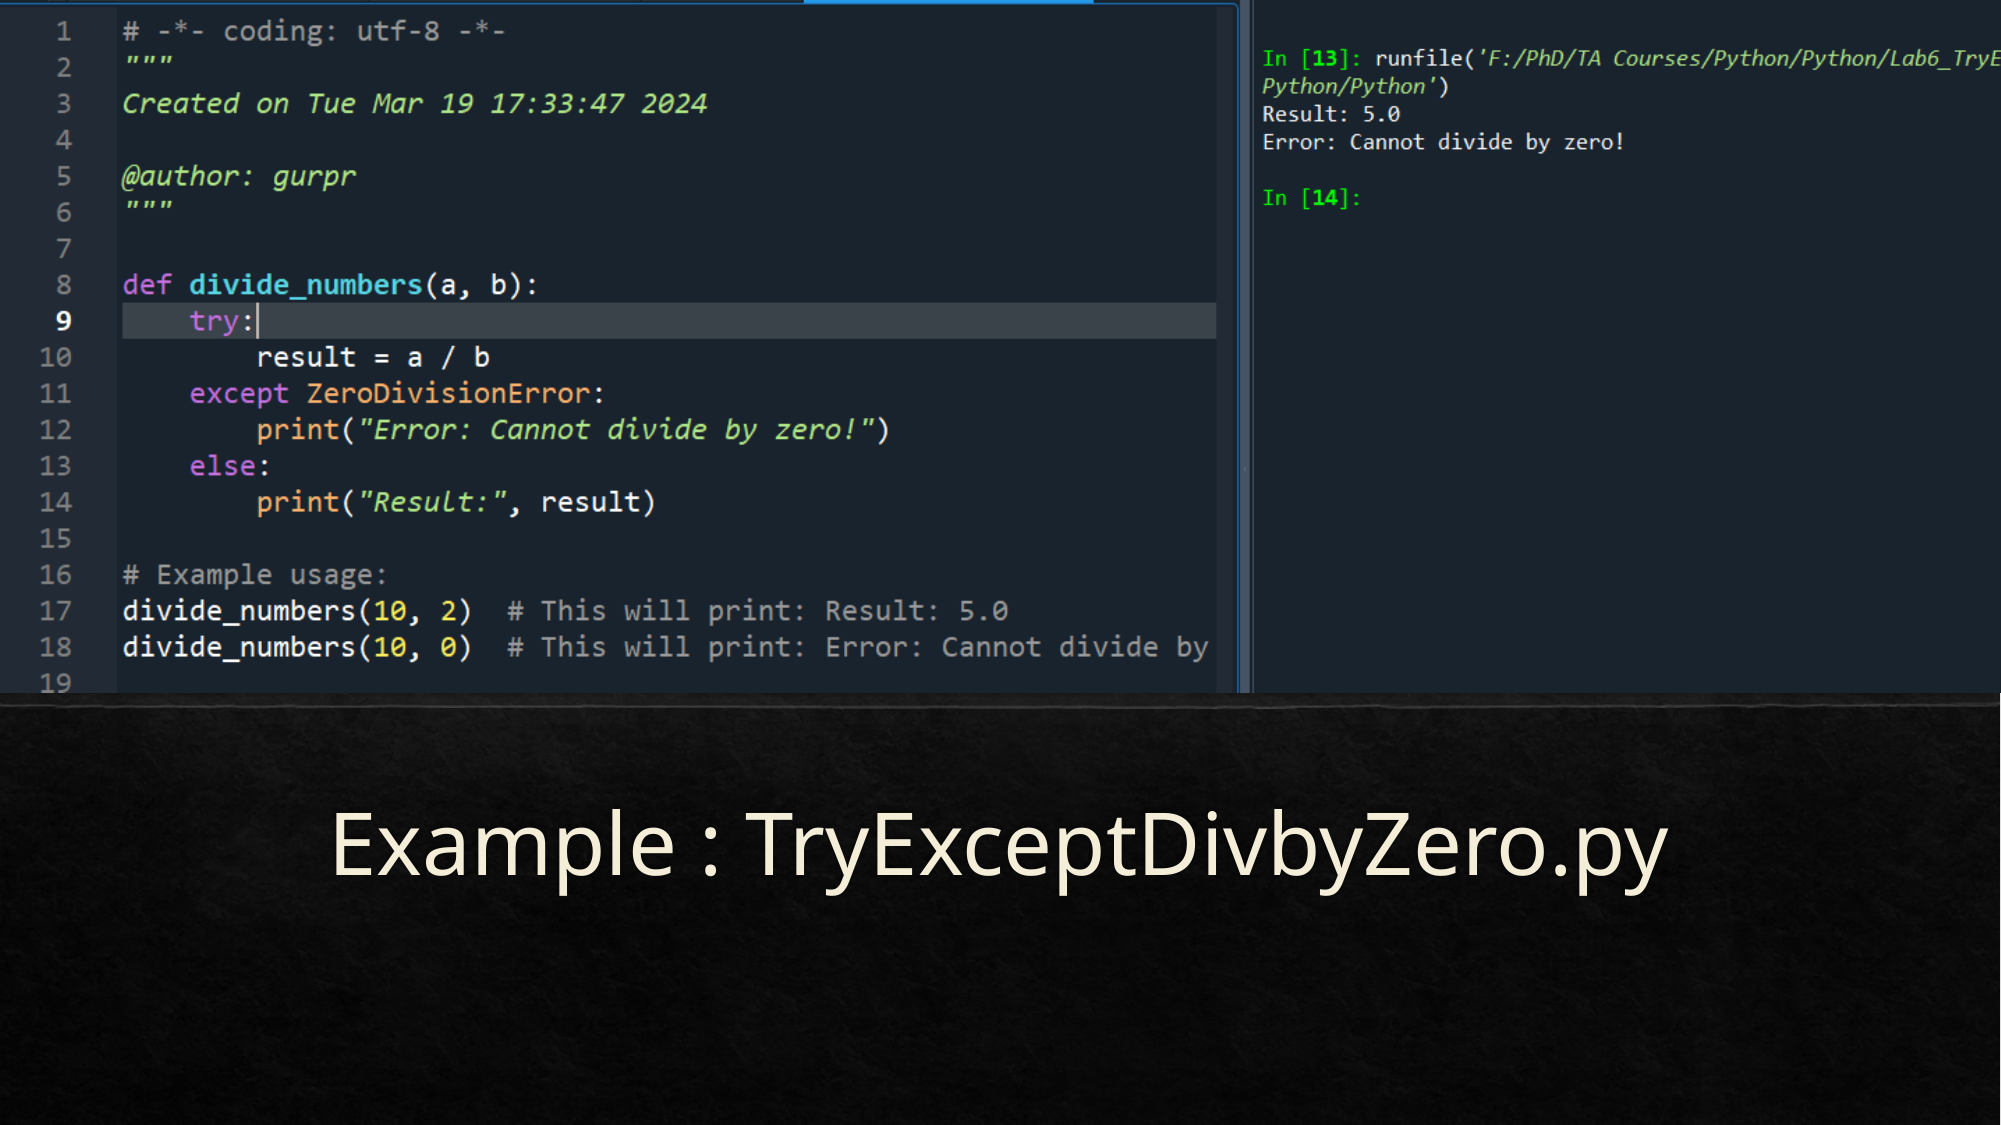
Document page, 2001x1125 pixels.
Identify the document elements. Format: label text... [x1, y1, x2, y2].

text_box [0, 723, 2000, 1125]
picture [0, 0, 2001, 710]
title Example : TryExceptDivbyZero.py [224, 725, 1774, 902]
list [0, 0, 2000, 693]
